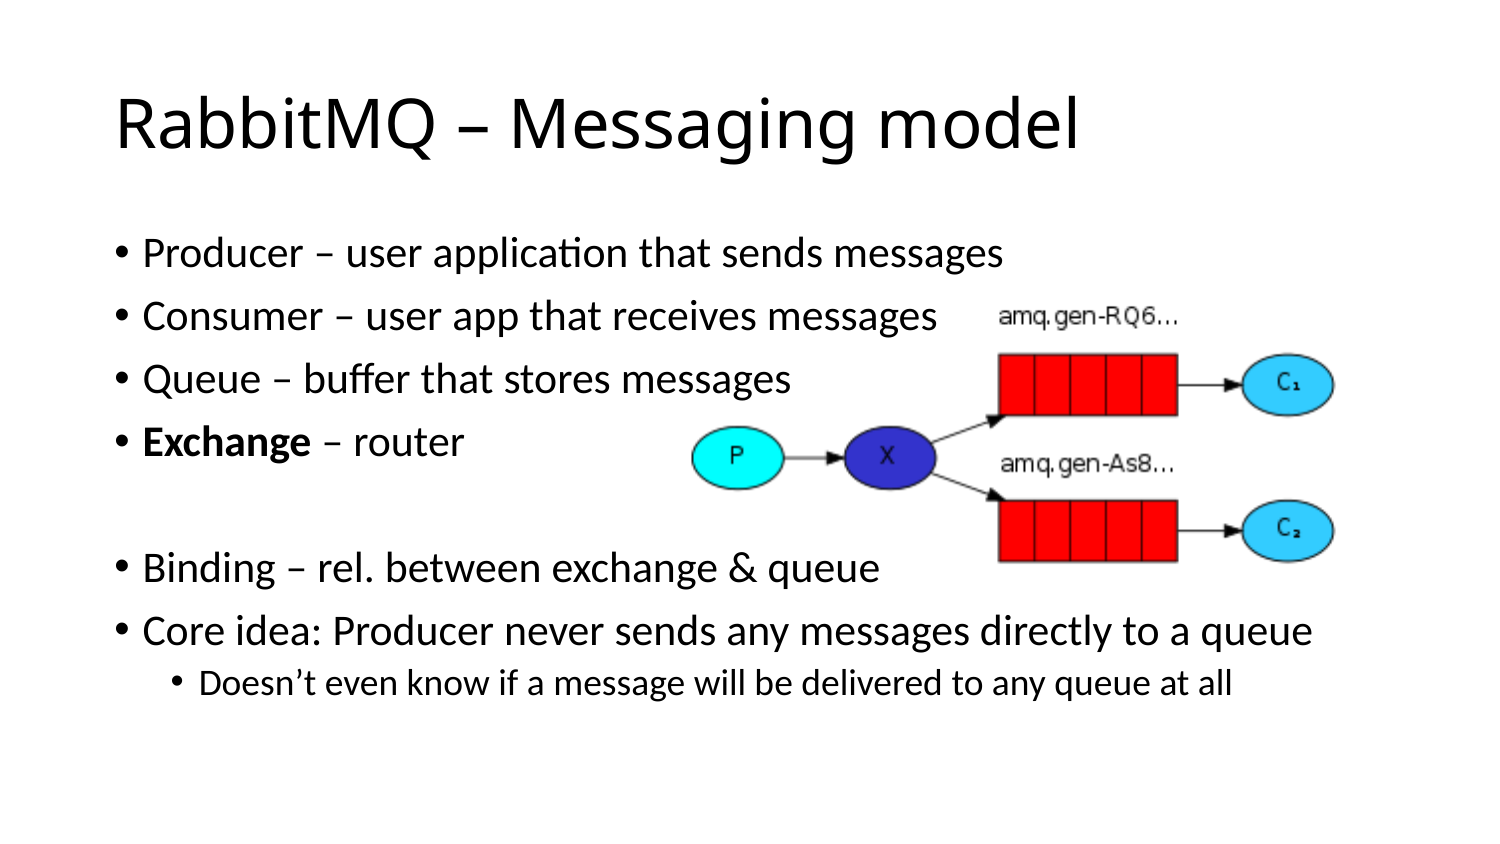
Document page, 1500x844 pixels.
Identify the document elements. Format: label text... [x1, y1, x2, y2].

list Producer – user application that sends messages Consumer – user app that receives messages Queue – buffer that stores messages Exchange – router Binding – rel. between exchange & queue Core idea: Producer never sends any messages directly to a queue Doesn’t even know if a message will be delivered to any queue at all [103, 224, 1397, 760]
title RabbitMQ – Messaging model [103, 44, 1397, 208]
picture [686, 277, 1340, 596]
